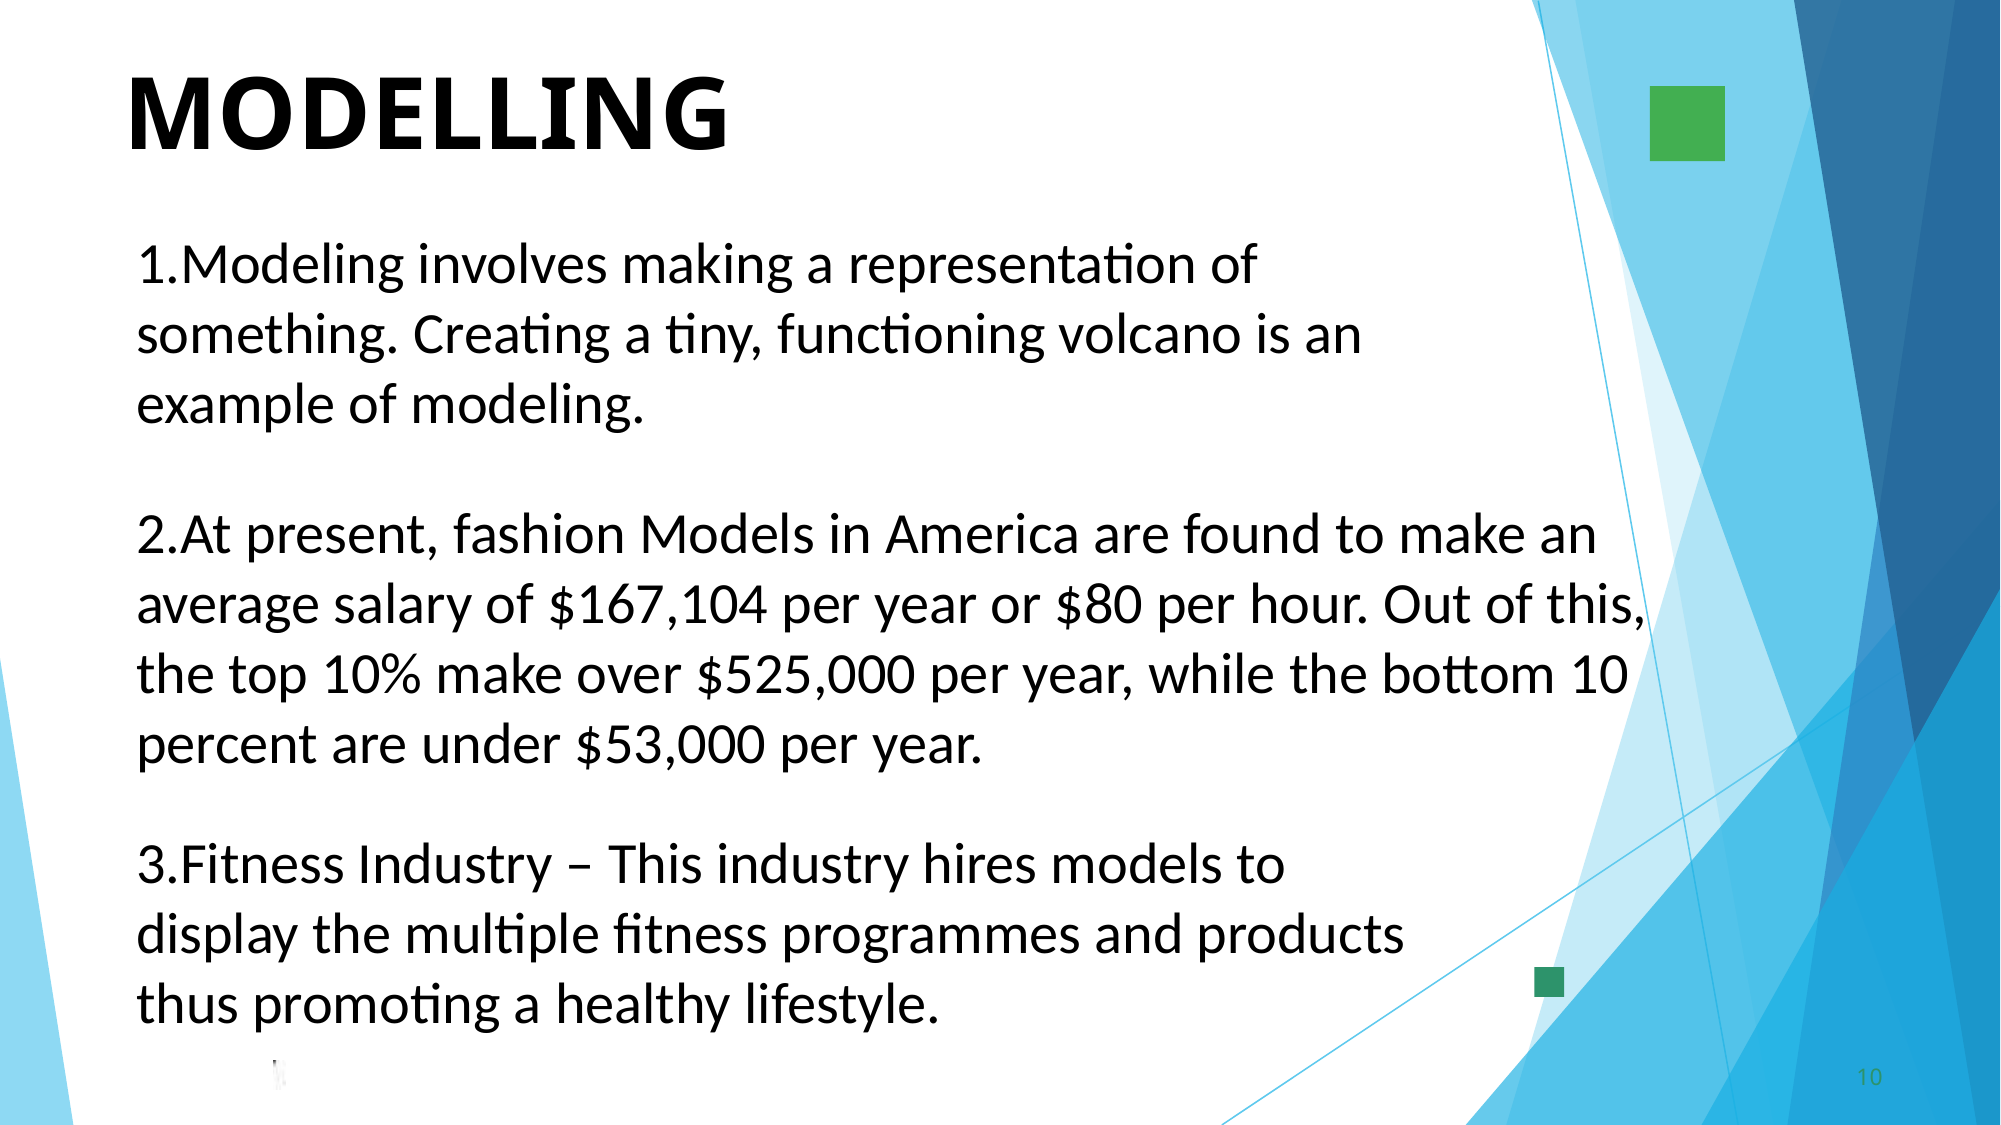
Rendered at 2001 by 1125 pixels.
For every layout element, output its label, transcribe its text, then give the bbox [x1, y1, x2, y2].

text_box 1.Modeling involves making a representation of something. Creating a tiny, functioning volcano is an example of modeling. [121, 217, 1521, 443]
text_box 10 [1849, 1061, 1888, 1095]
text_box MODELLING [121, 47, 906, 170]
text_box 2.At present, fashion Models in America are found to make an average salary of $167,104 per year or $80 per hour. Out of this, the top 10% make over $525,000 per year, while the bottom 10 percent are under $53,000 per year. [121, 487, 1729, 783]
picture [273, 1060, 287, 1091]
text_box [1649, 86, 1725, 162]
text_box [1534, 967, 1565, 997]
text_box 3.Fitness Industry – This industry hires models to display the multiple fitness programmes and products thus promoting a healthy lifestyle. [121, 817, 1424, 1043]
